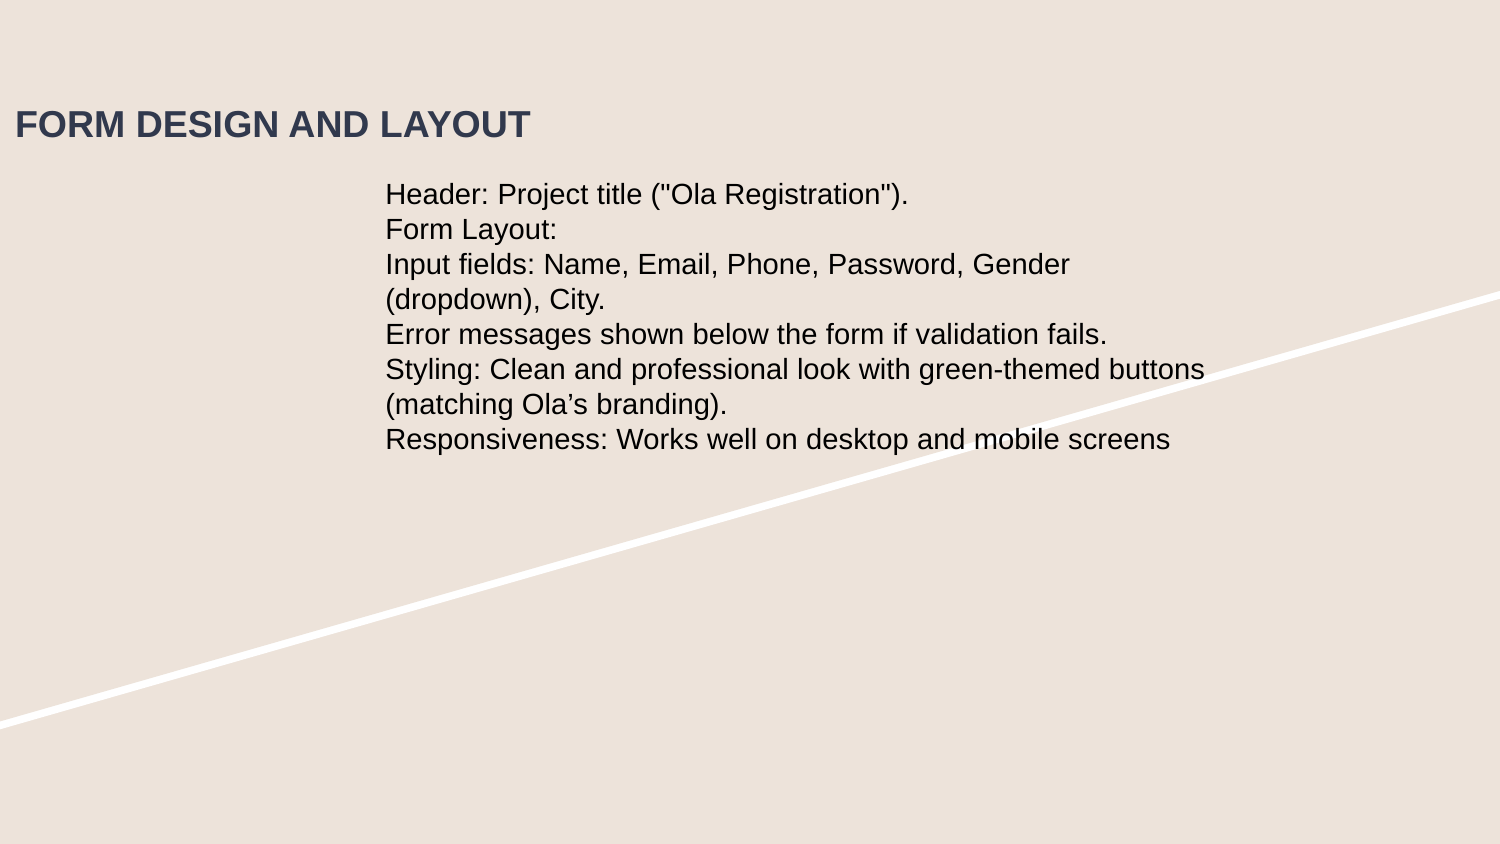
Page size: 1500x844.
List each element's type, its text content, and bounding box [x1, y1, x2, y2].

text_box Header: Project title ("Ola Registration"). Form Layout: Input fields: Name, Email, Phone, Password, Gender (dropdown), City. Error messages shown below the form if validation fails. Styling: Clean and professional look with green-themed buttons (matching Ola’s branding). Responsiveness: Works well on desktop and mobile screens [370, 160, 1237, 471]
text_box FORM DESIGN AND LAYOUT [0, 84, 1500, 160]
